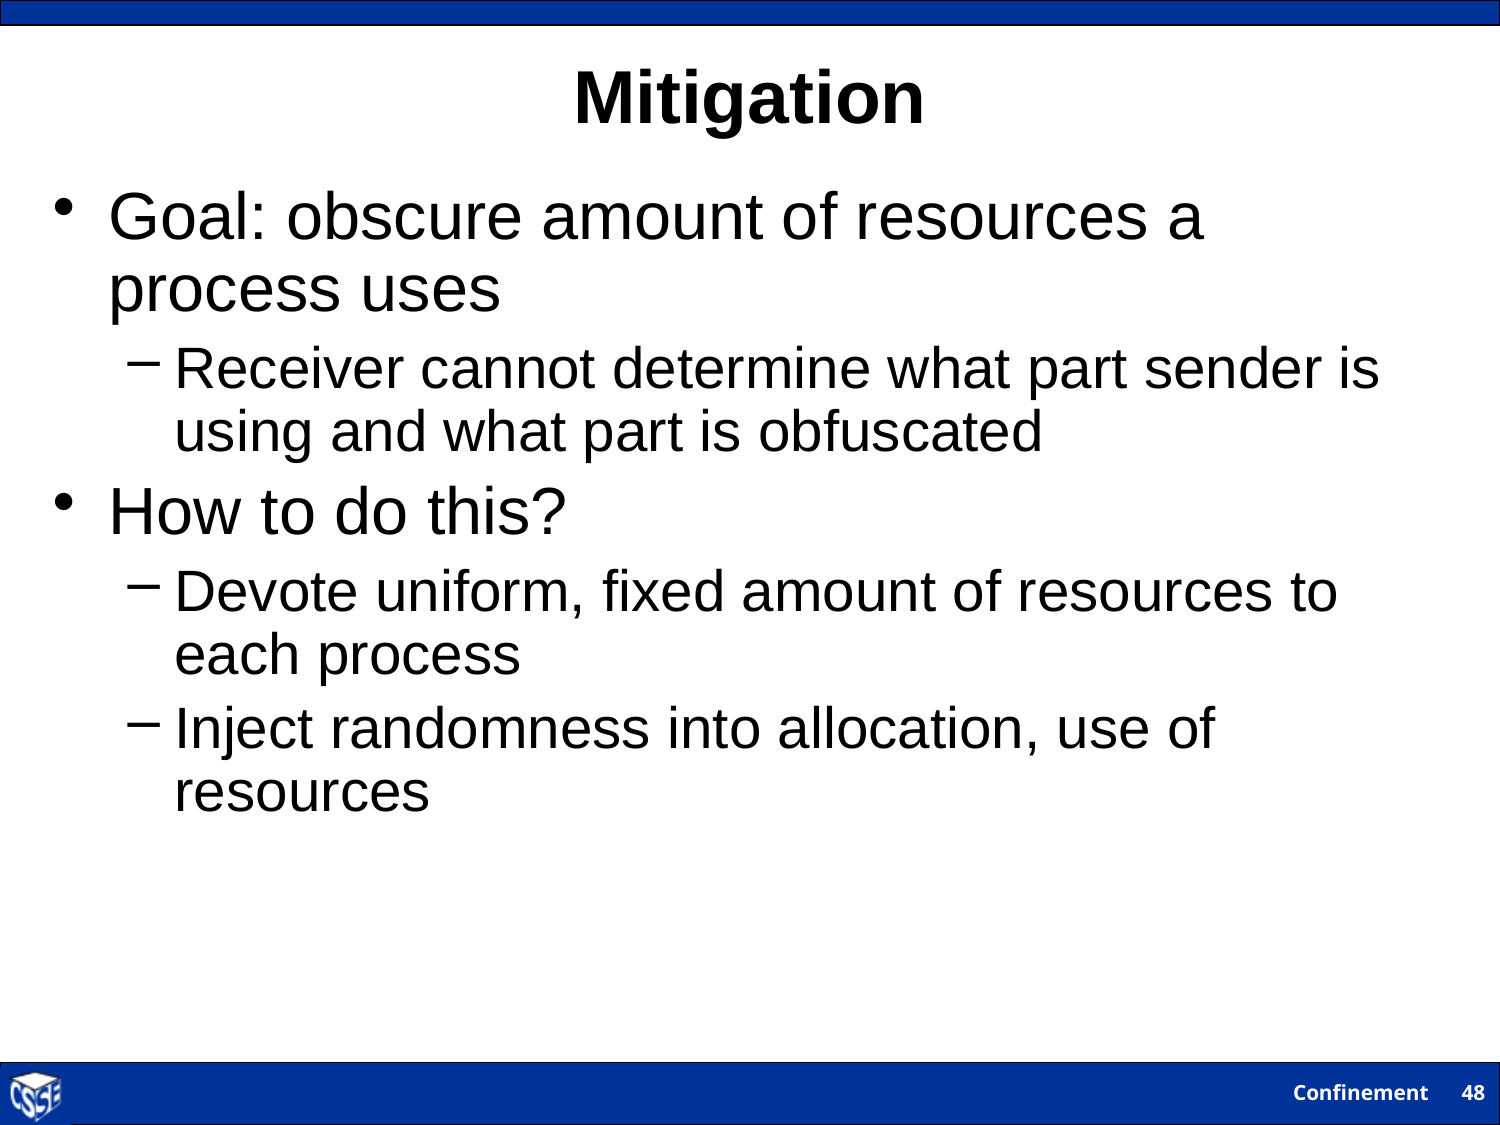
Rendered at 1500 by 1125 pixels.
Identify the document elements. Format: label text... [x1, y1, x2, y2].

list Goal: obscure amount of resources a process uses Receiver cannot determine what part sender is using and what part is obfuscated How to do this? Devote uniform, fixed amount of resources to each process Inject randomness into allocation, use of resources [37, 174, 1463, 1063]
picture [0, 1067, 71, 1125]
title Mitigation [37, 24, 1463, 163]
